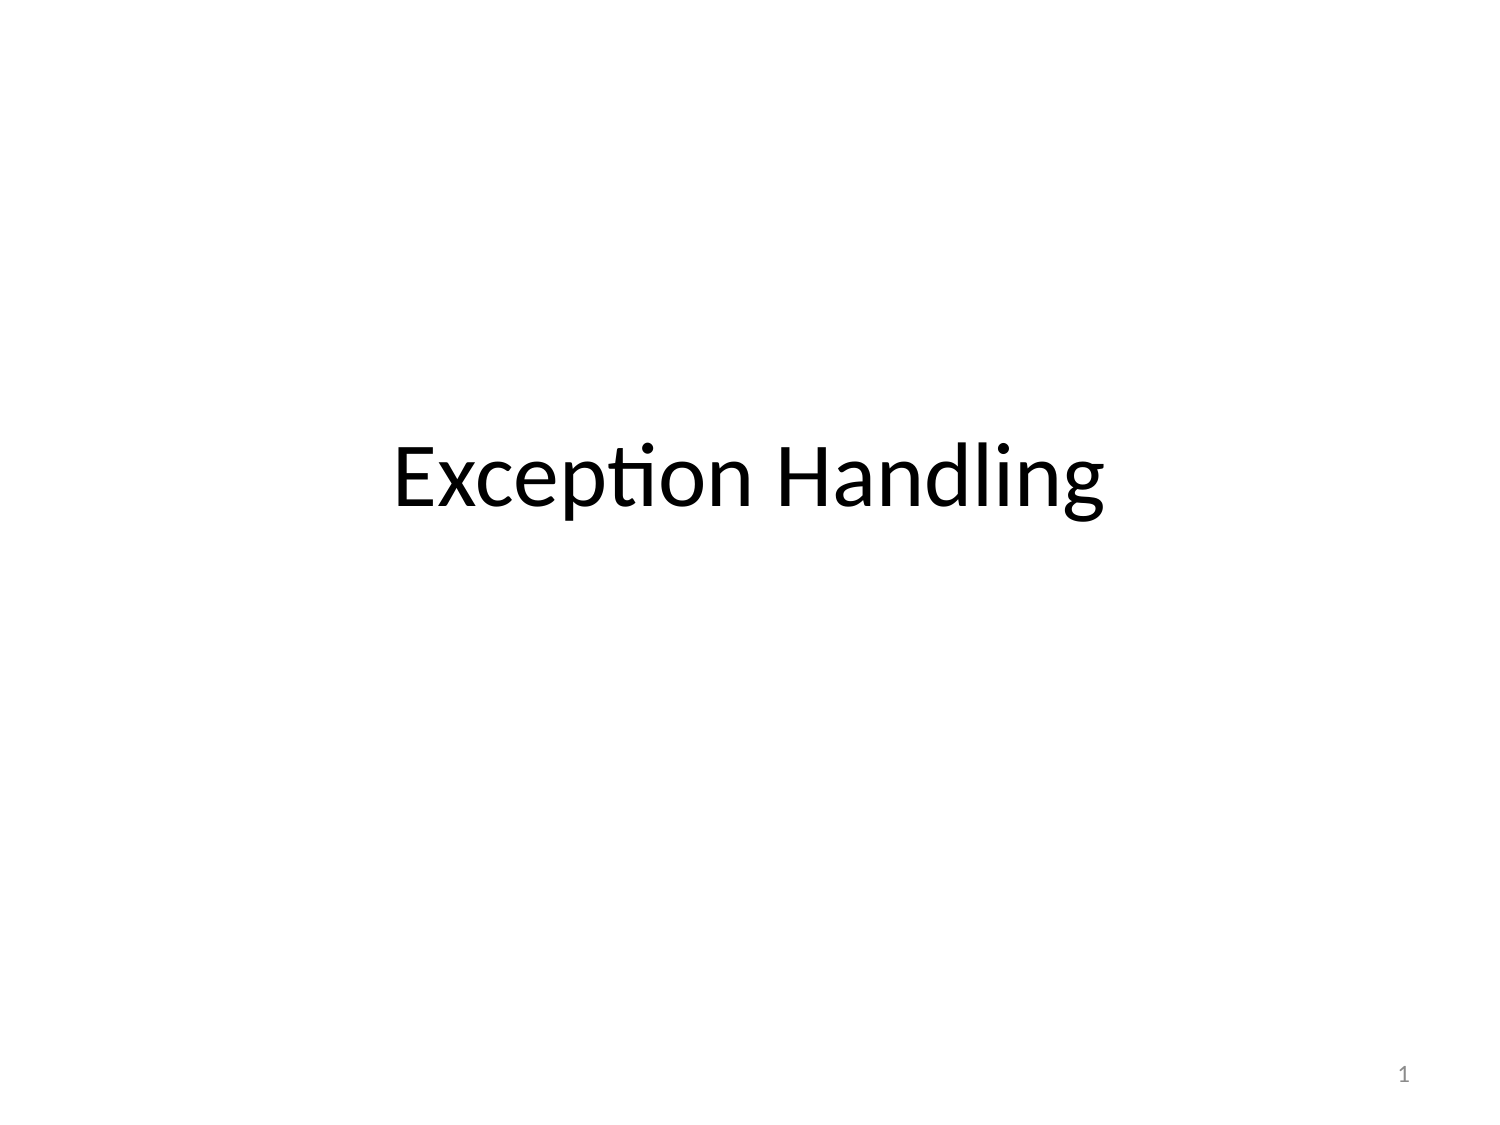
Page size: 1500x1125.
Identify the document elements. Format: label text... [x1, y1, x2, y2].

slide_number 1 [1074, 1042, 1425, 1103]
title Exception Handling [112, 349, 1388, 591]
